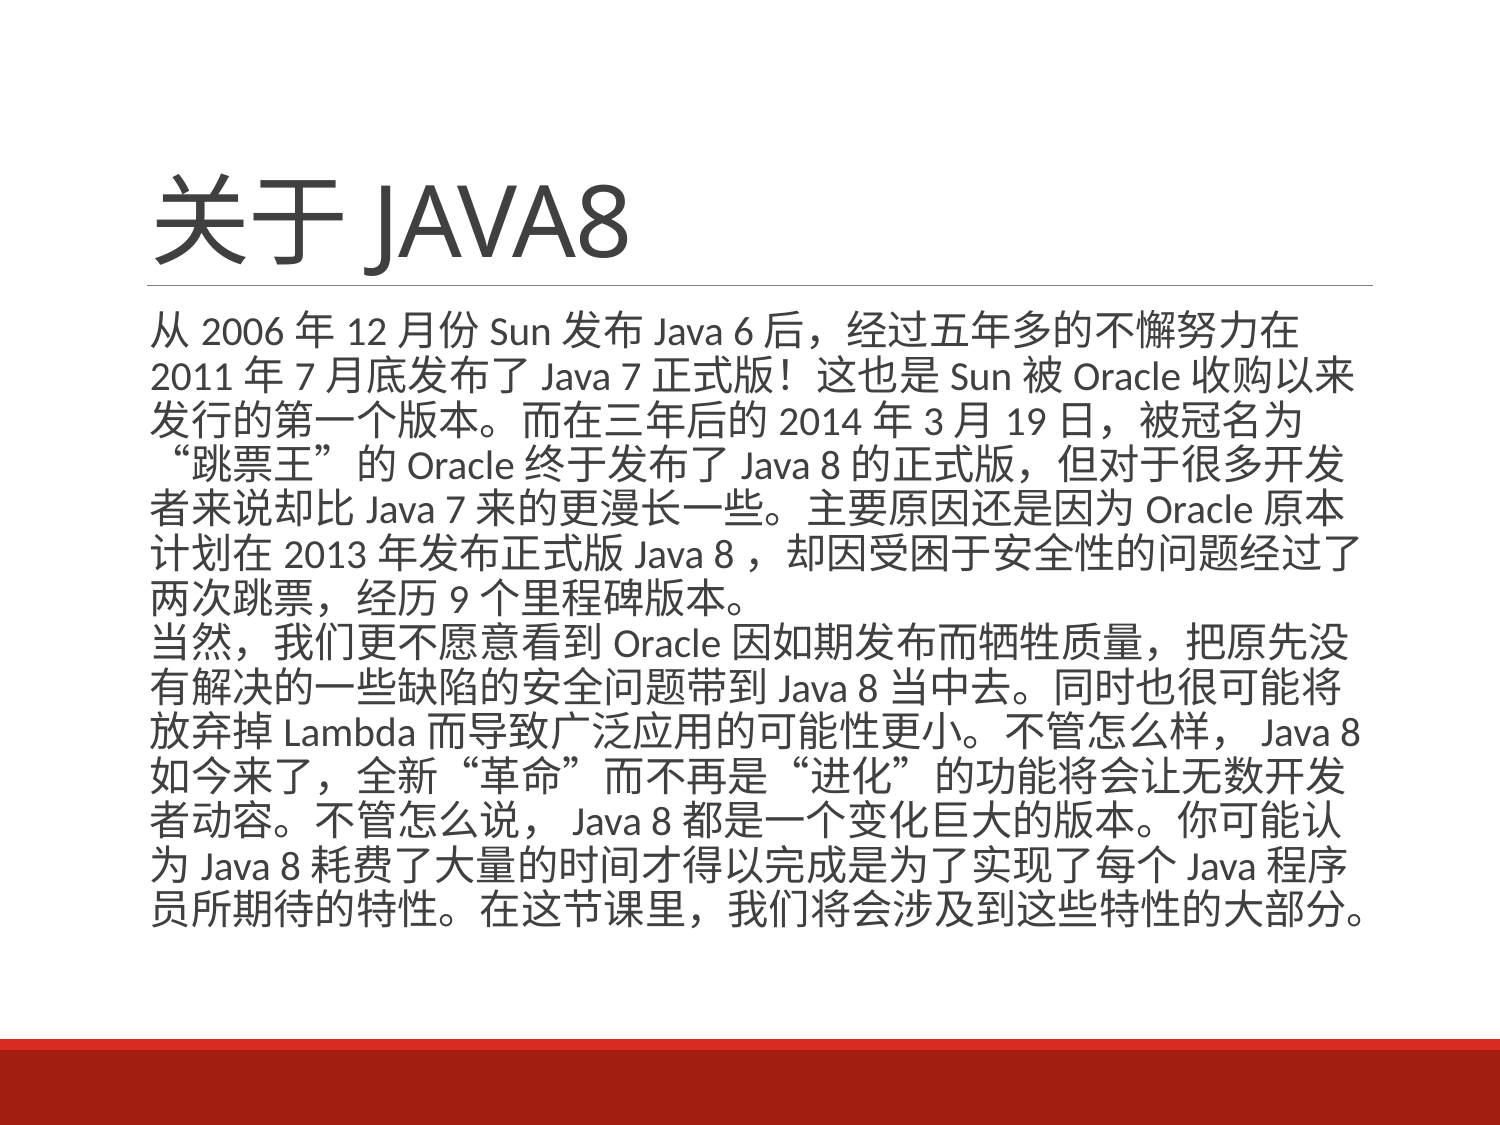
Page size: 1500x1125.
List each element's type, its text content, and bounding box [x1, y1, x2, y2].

list 从2006年12月份Sun发布Java 6后，经过五年多的不懈努力在2011年7月底发布了Java 7正式版！这也是Sun被Oracle收购以来发行的第一个版本。而在三年后的2014年3月19日，被冠名为“跳票王”的Oracle终于发布了Java 8的正式版，但对于很多开发者来说却比Java 7来的更漫长一些。主要原因还是因为Oracle原本计划在2013年发布正式版Java 8，却因受困于安全性的问题经过了两次跳票，经历9个里程碑版本。 当然，我们更不愿意看到Oracle因如期发布而牺牲质量，把原先没有解决的一些缺陷的安全问题带到Java 8当中去。同时也很可能将放弃掉Lambda而导致广泛应用的可能性更小。不管怎么样，Java 8如今来了，全新“革命”而不再是“进化”的功能将会让无数开发者动容。不管怎么说，Java 8都是一个变化巨大的版本。你可能认为Java 8耗费了大量的时间才得以完成是为了实现了每个Java程序员所期待的特性。在这节课里，我们将会涉及到这些特性的大部分。 [135, 302, 1373, 963]
title 关于JAVA8 [135, 47, 1373, 285]
